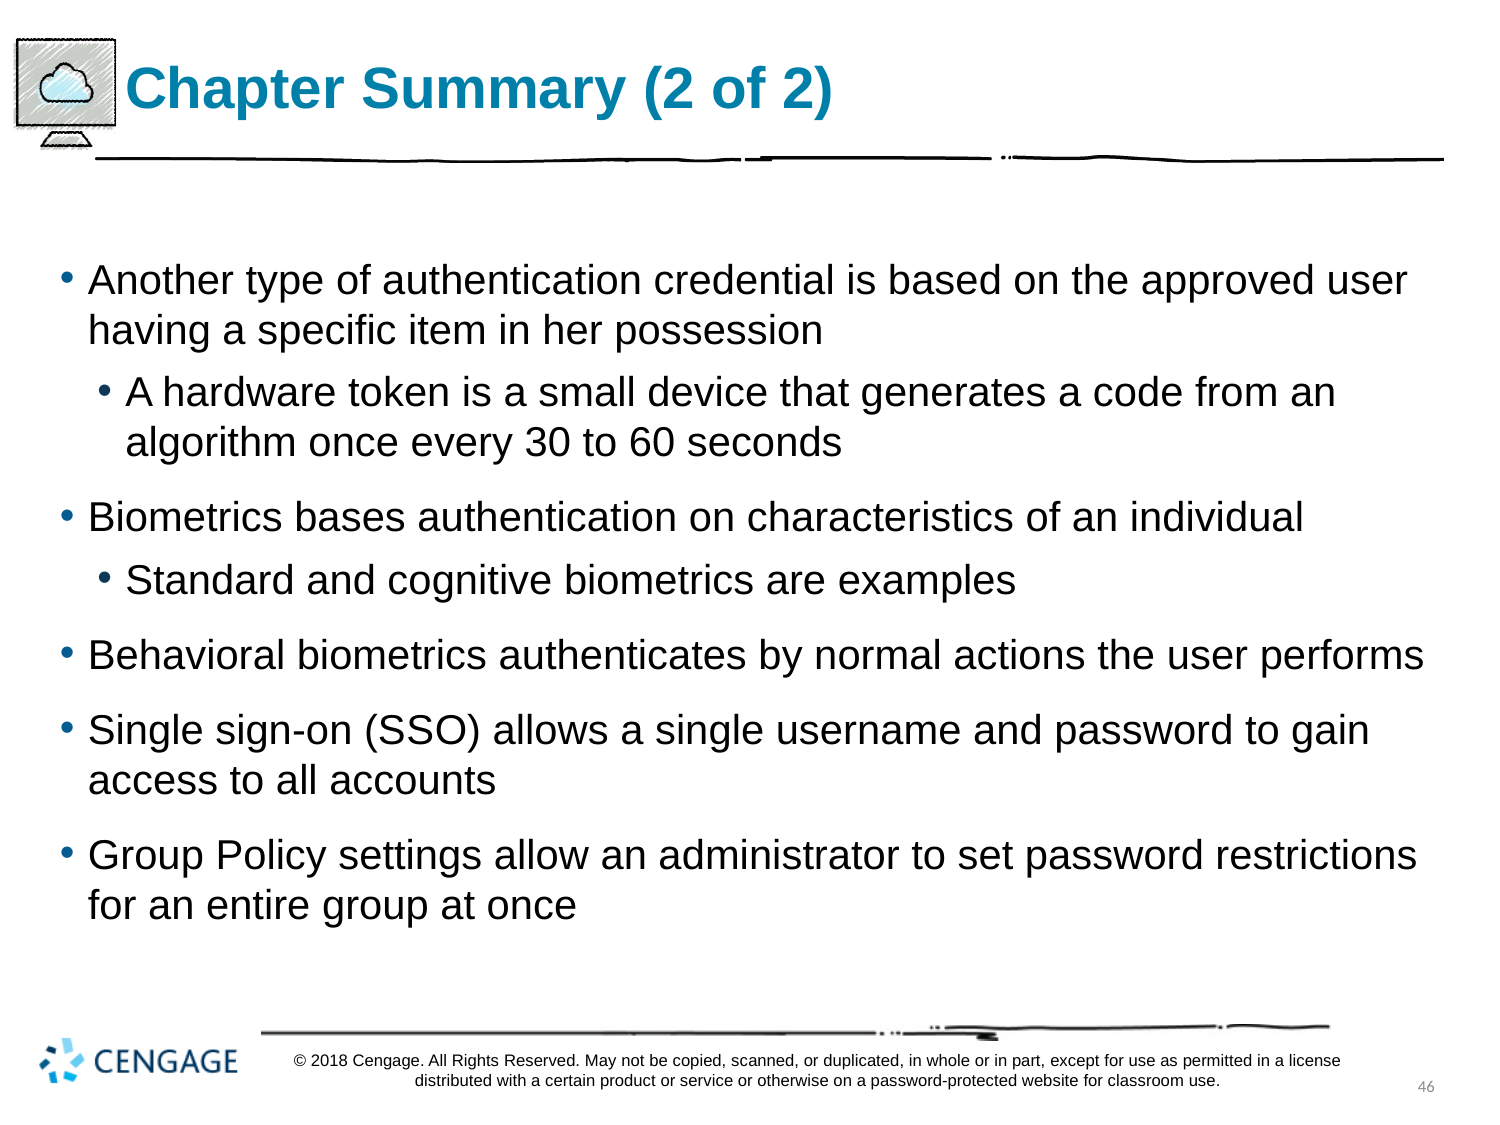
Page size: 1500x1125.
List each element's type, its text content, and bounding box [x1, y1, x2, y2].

picture [261, 1024, 1331, 1041]
picture [13, 36, 117, 151]
picture [95, 155, 1444, 163]
list Another type of authentication credential is based on the approved user having a specific item in her possession A hardware token is a small device that generates a code from an algorithm once every 30 to 60 seconds Biometrics bases authentication on characteristics of an individual Standard and cognitive biometrics are examples Behavioral biometrics authenticates by normal actions the user performs Single sign-on (S S O) allows a single username and password to gain access to all accounts Group Policy settings allow an administrator to set password restrictions for an entire group at once [59, 252, 1441, 934]
title Chapter Summary (2 of 2) [125, 60, 1442, 121]
footer © 2018 Cengage. All Rights Reserved. May not be copied, scanned, or duplicated, in whole or in part, except for use as permitted in a license distributed with a certain product or service or otherwise on a password-protected website for classroom use. [262, 1050, 1375, 1091]
picture [19, 1024, 250, 1096]
